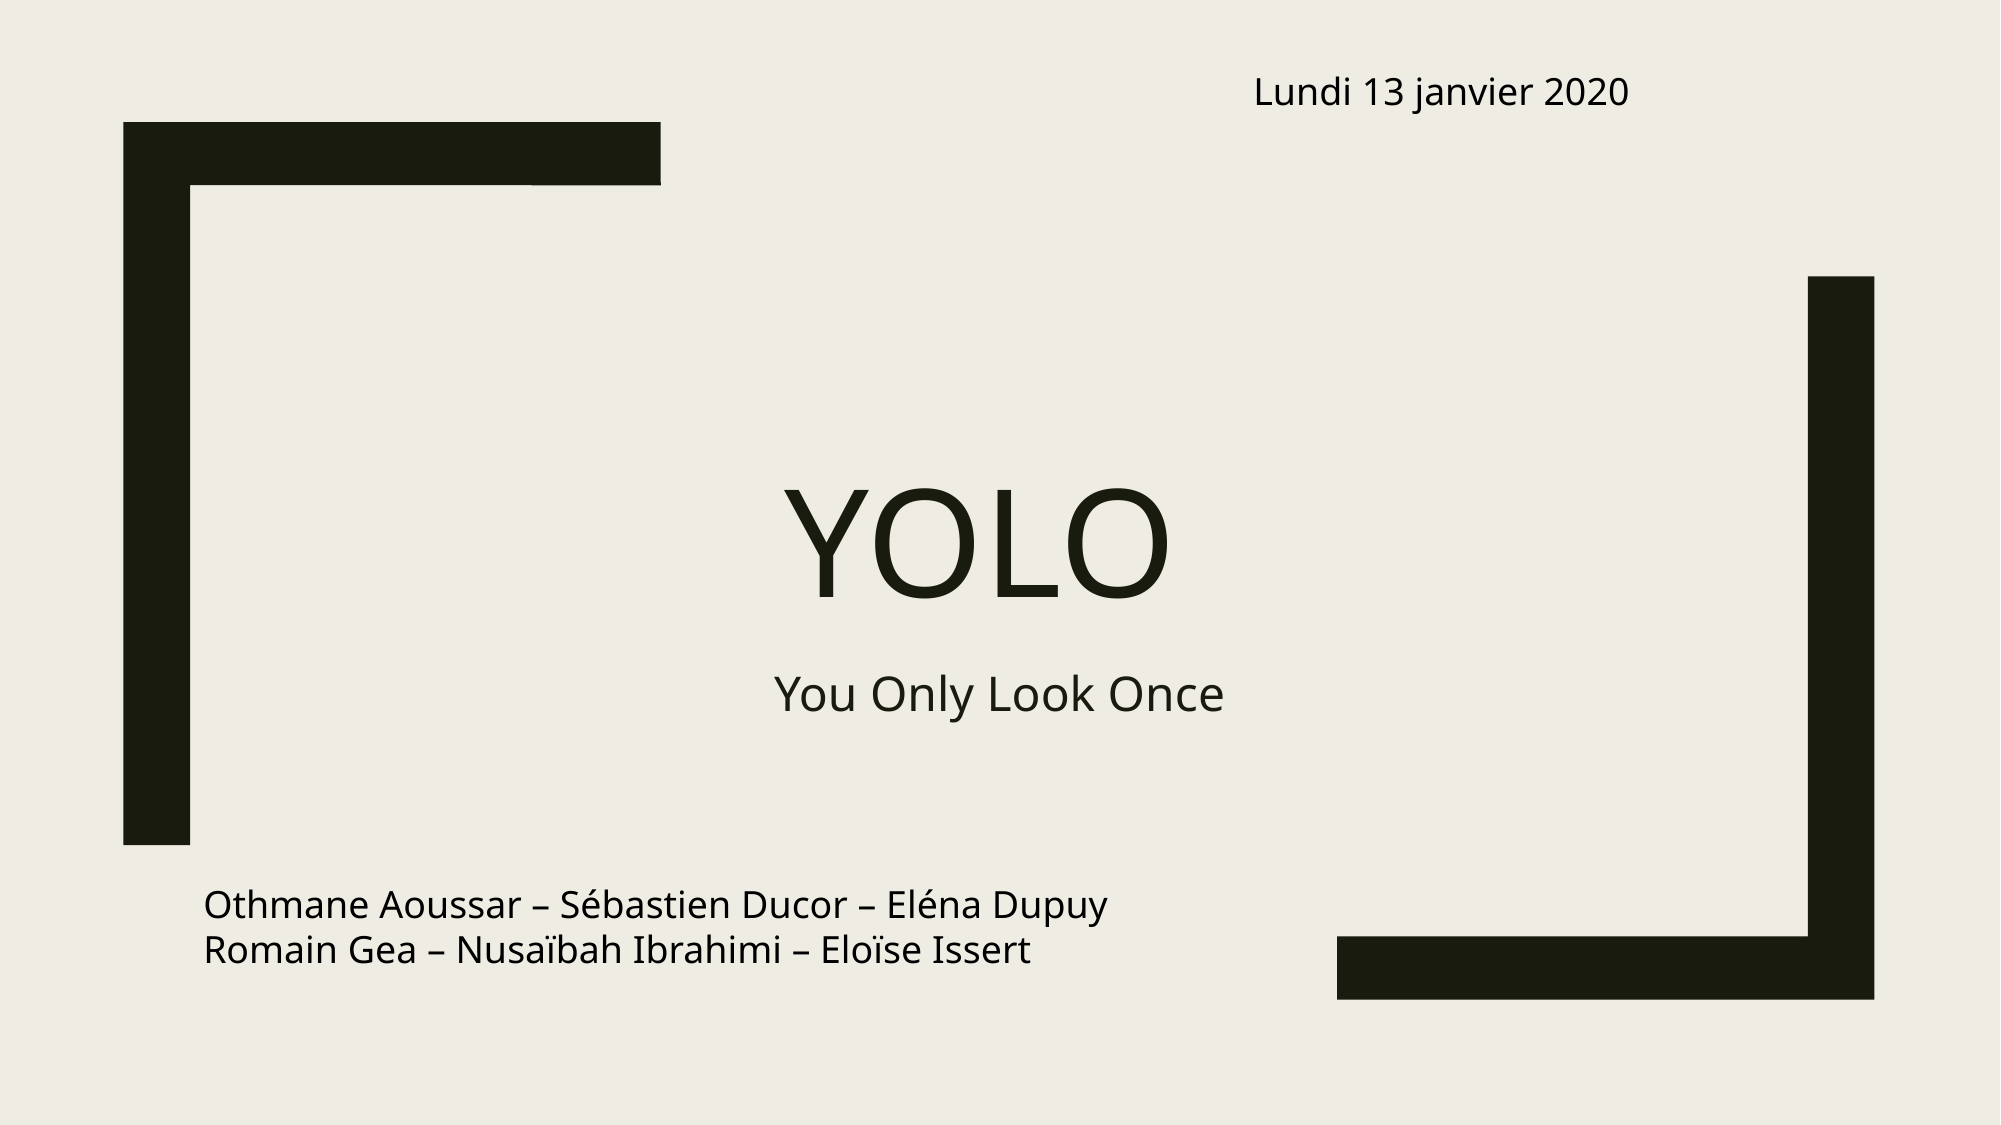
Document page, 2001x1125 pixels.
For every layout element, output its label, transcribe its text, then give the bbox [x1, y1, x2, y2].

subtitle You Only Look Once [439, 649, 1561, 828]
text_box Lundi 13 janvier 2020 [1238, 60, 1858, 121]
title YOLO [314, 293, 1686, 638]
text_box Othmane Aoussar – Sébastien Ducor – Eléna Dupuy Romain Gea – Nusaïbah Ibrahimi – Eloïse Issert [188, 873, 1239, 979]
